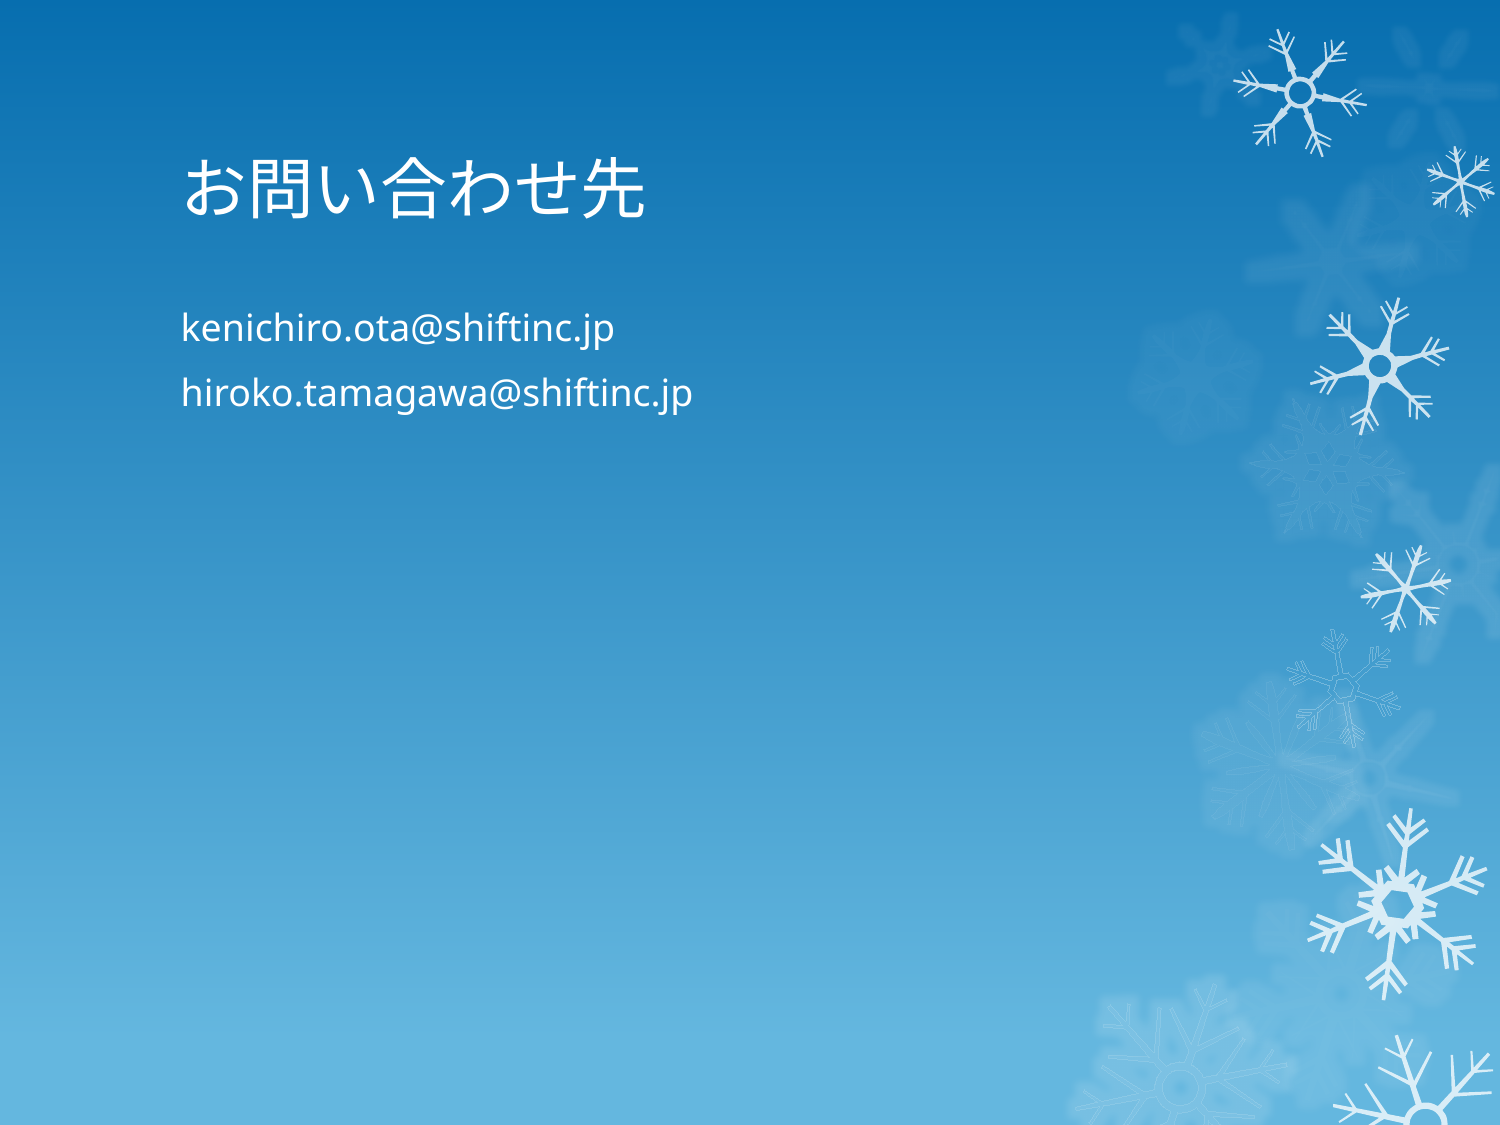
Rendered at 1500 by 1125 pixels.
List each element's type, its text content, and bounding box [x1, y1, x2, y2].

list kenichiro.ota@shiftinc.jp hiroko.tamagawa@shiftinc.jp [165, 296, 1335, 962]
title お問い合わせ先 [165, 110, 1335, 263]
